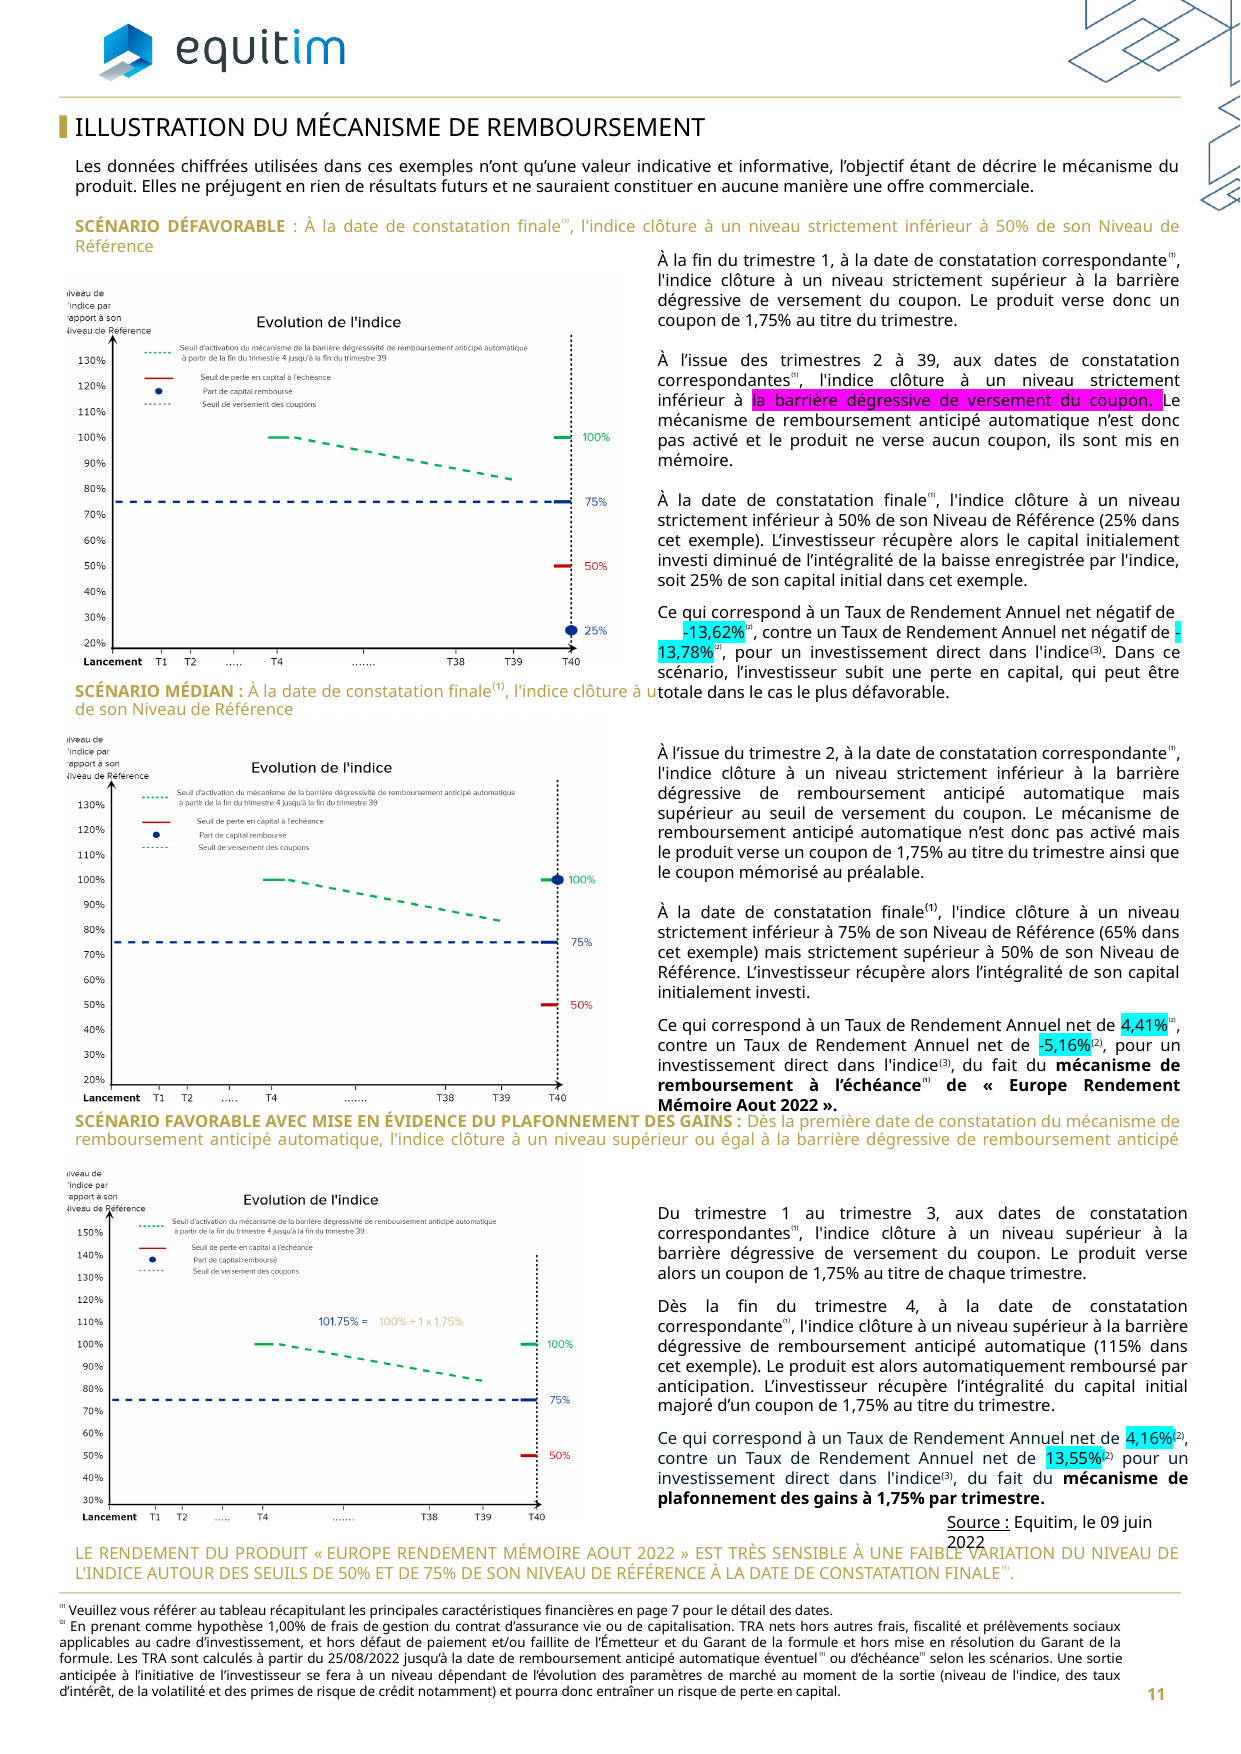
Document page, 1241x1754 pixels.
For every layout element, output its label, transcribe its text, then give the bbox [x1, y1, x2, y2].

text_box Les données chiffrées utilisées dans ces exemples n’ont qu’une valeur indicative et informative, l’objectif étant de décrire le mécanisme du produit. Elles ne préjugent en rien de résultats futurs et ne sauraient constituer en aucune manière une offre commerciale. [75, 156, 1181, 197]
text_box SCÉNARIO MÉDIAN : À la date de constatation finale⁽¹⁾, l'indice clôture à un niveau strictement inférieur à 75% mais supérieur ou égal à 50% de son Niveau de Référence [75, 682, 1181, 719]
text_box Du trimestre 1 au trimestre 3, aux dates de constatation correspondantes⁽¹⁾, l'indice clôture à un niveau supérieur à la barrière dégressive de versement du coupon. Le produit verse alors un coupon de 1,75% au titre de chaque trimestre. Dès la fin du trimestre 4, à la date de constatation correspondante⁽¹⁾, l'indice clôture à un niveau supérieur à la barrière dégressive de remboursement anticipé automatique (115% dans cet exemple). Le produit est alors automatiquement remboursé par anticipation. L’investisseur récupère l’intégralité du capital initial majoré d’un coupon de 1,75% au titre du trimestre. Ce qui correspond à un Taux de Rendement Annuel net de 4,16%(2), contre un Taux de Rendement Annuel net de 13,55%(2) pour un investissement direct dans l'indice(3), du fait du mécanisme de plafonnement des gains à 1,75% par trimestre. [657, 1203, 1189, 1508]
picture [67, 269, 623, 667]
text_box À la fin du trimestre 1, à la date de constatation correspondante⁽¹⁾, l'indice clôture à un niveau strictement supérieur à la barrière dégressive de versement du coupon. Le produit verse donc un coupon de 1,75% au titre du trimestre. À l’issue des trimestres 2 à 39, aux dates de constatation correspondantes⁽¹⁾, l'indice clôture à un niveau strictement inférieur à la barrière dégressive de versement du coupon. Le mécanisme de remboursement anticipé automatique n’est donc pas activé et le produit ne verse aucun coupon, ils sont mis en mémoire. À la date de constatation finale⁽¹⁾, l'indice clôture à un niveau strictement inférieur à 50% de son Niveau de Référence (25% dans cet exemple). L’investisseur récupère alors le capital initialement investi diminué de l’intégralité de la baisse enregistrée par l'indice, soit 25% de son capital initial dans cet exemple. Ce qui correspond à un Taux de Rendement Annuel net négatif de -13,62%⁽²⁾, contre un Taux de Rendement Annuel net négatif de -13,78%⁽²⁾, pour un investissement direct dans l'indice(3). Dans ce scénario, l’investisseur subit une perte en capital, qui peut être totale dans le cas le plus défavorable. [657, 249, 1181, 702]
text_box Source : Equitim, le 09 juin 2022 [932, 1504, 1203, 1560]
text_box SCÉNARIO DÉFAVORABLE : À la date de constatation finale⁽¹⁾, l'indice clôture à un niveau strictement inférieur à 50% de son Niveau de Référence [75, 215, 1181, 256]
text_box [585, 1275, 785, 1337]
text_box LE RENDEMENT DU PRODUIT « Europe Rendement Mémoire Aout 2022 » EST TRÈS SENSIBLE À UNE FAIBLE VARIATION DU niveau DE l'indice AUTOUR DES SEUILS DE 50% ET DE 75% DE SON Niveau de Référence À LA DATE DE CONSTATATION FINALE⁽¹⁾. [75, 1522, 1181, 1588]
picture [1067, 0, 1241, 211]
picture [67, 716, 608, 1103]
picture [77, 3, 367, 97]
text_box [59, 115, 67, 138]
text_box [623, 396, 793, 457]
picture [67, 1151, 585, 1522]
text_box ILLUSTRATION DU MÉCANISME DE REMBOURSEMENT [75, 109, 1192, 148]
text_box ⁽¹⁾ Veuillez vous référer au tableau récapitulant les principales caractéristiques financières en page 7 pour le détail des dates. ⁽²⁾ En prenant comme hypothèse 1,00% de frais de gestion du contrat d’assurance vie ou de capitalisation. TRA nets hors autres frais, fiscalité et prélèvements sociaux applicables au cadre d’investissement, et hors défaut de paiement et/ou faillite de l’Émetteur et du Garant de la formule et hors mise en résolution du Garant de la formule. Les TRA sont calculés à partir du 25/08/2022 jusqu’à la date de remboursement anticipé automatique éventuel⁽¹⁾ ou d’échéance⁽¹⁾ selon les scénarios. Une sortie anticipée à l’initiative de l’investisseur se fera à un niveau dépendant de l’évolution des paramètres de marché au moment de la sortie (niveau de l'indice, des taux d’intérêt, de la volatilité et des primes de risque de crédit notamment) et pourra donc entraîner un risque de perte en capital. [59, 1601, 1123, 1700]
text_box SCÉNARIO FAVORABLE AVEC MISE EN ÉVIDENCE DU PLAFONNEMENT DES GAINS : Dès la première date de constatation du mécanisme de remboursement anticipé automatique, l'indice clôture à un niveau supérieur ou égal à la barrière dégressive de remboursement anticipé automatique [75, 1113, 1181, 1168]
text_box [608, 816, 807, 877]
text_box À l’issue du trimestre 2, à la date de constatation correspondante⁽¹⁾, l'indice clôture à un niveau strictement inférieur à la barrière dégressive de remboursement anticipé automatique mais supérieur au seuil de versement du coupon. Le mécanisme de remboursement anticipé automatique n’est donc pas activé mais le produit verse un coupon de 1,75% au titre du trimestre ainsi que le coupon mémorisé au préalable. À la date de constatation finale⁽¹⁾, l'indice clôture à un niveau strictement inférieur à 75% de son Niveau de Référence (65% dans cet exemple) mais strictement supérieur à 50% de son Niveau de Référence. L’investisseur récupère alors l’intégralité de son capital initialement investi. Ce qui correspond à un Taux de Rendement Annuel net de 4,41%⁽²⁾, contre un Taux de Rendement Annuel net de -5,16%(2), pour un investissement direct dans l'indice(3), du fait du mécanisme de remboursement à l’échéance⁽¹⁾ de « Europe Rendement Mémoire Aout 2022 ». [657, 742, 1181, 1115]
slide_number 11 [1122, 1664, 1182, 1728]
